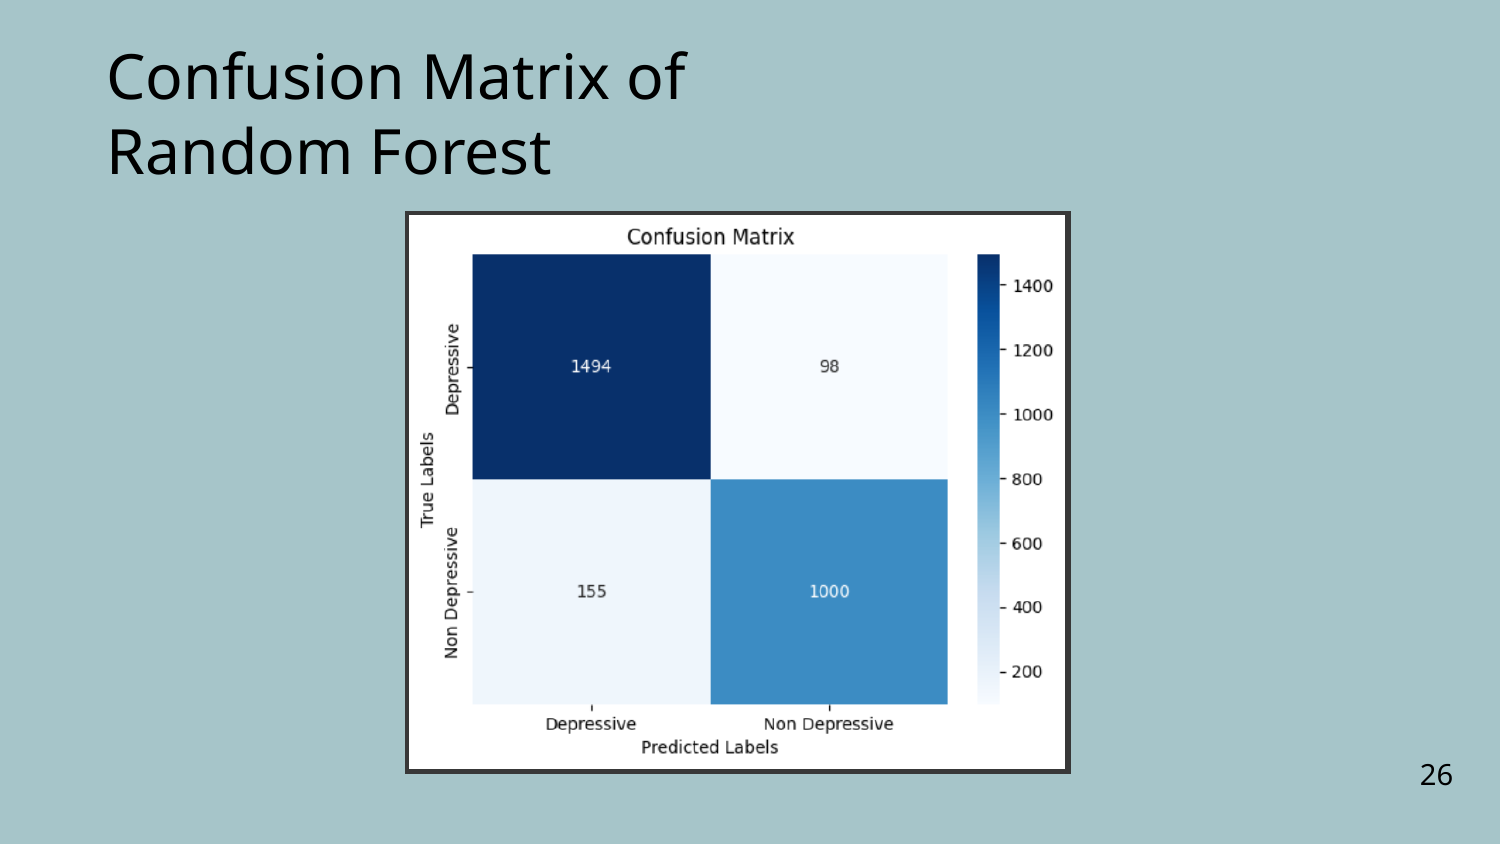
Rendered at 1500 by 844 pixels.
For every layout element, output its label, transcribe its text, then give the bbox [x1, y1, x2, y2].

picture [405, 211, 1071, 775]
slide_number 26 [1388, 741, 1485, 806]
title Confusion Matrix of Random Forest [91, 22, 721, 117]
